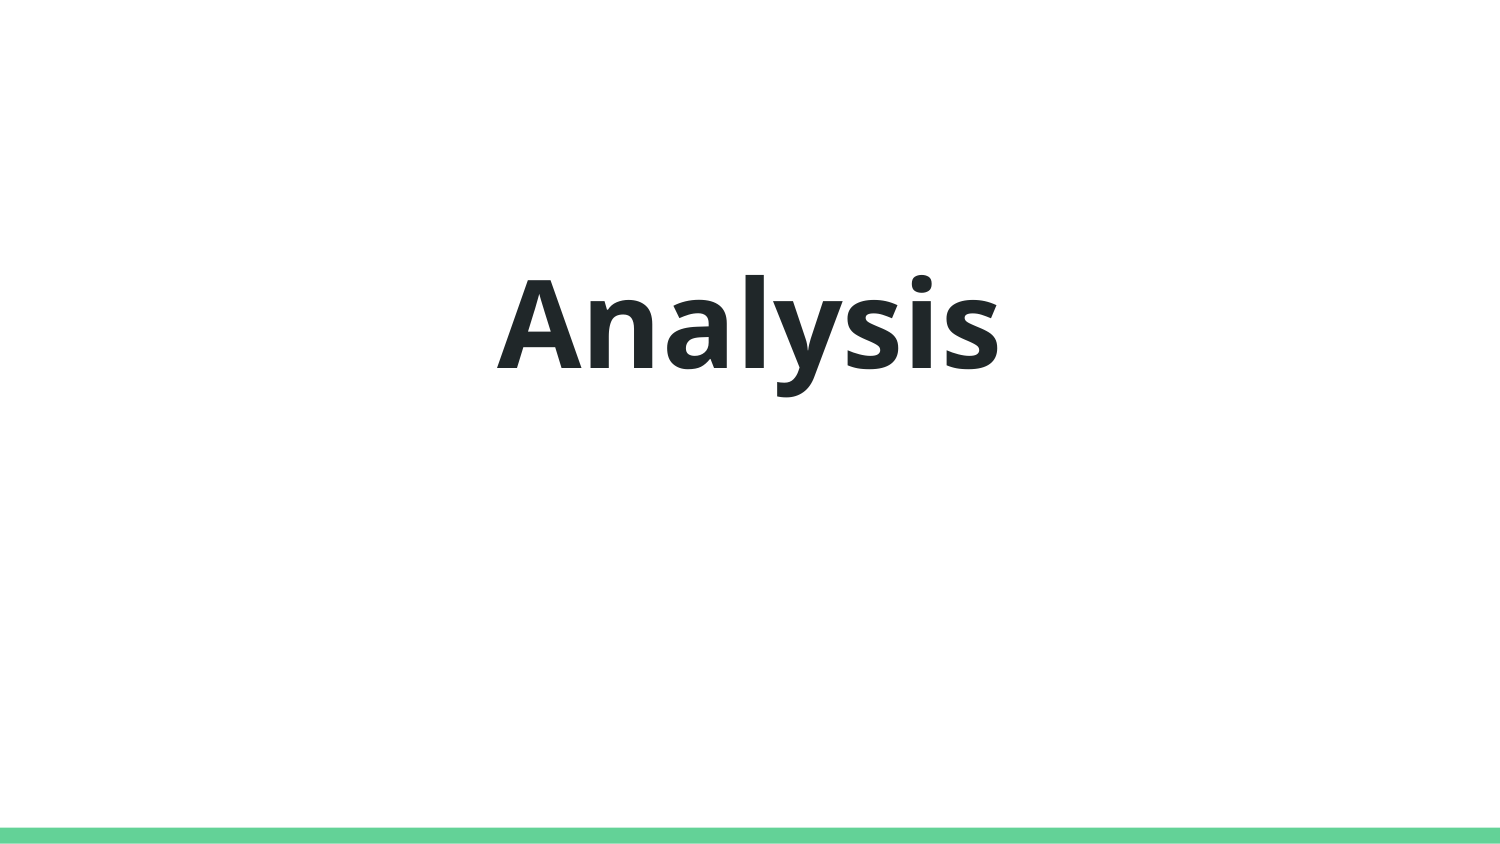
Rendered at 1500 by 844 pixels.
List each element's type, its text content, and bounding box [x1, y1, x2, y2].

title Analysis [51, 162, 1449, 478]
